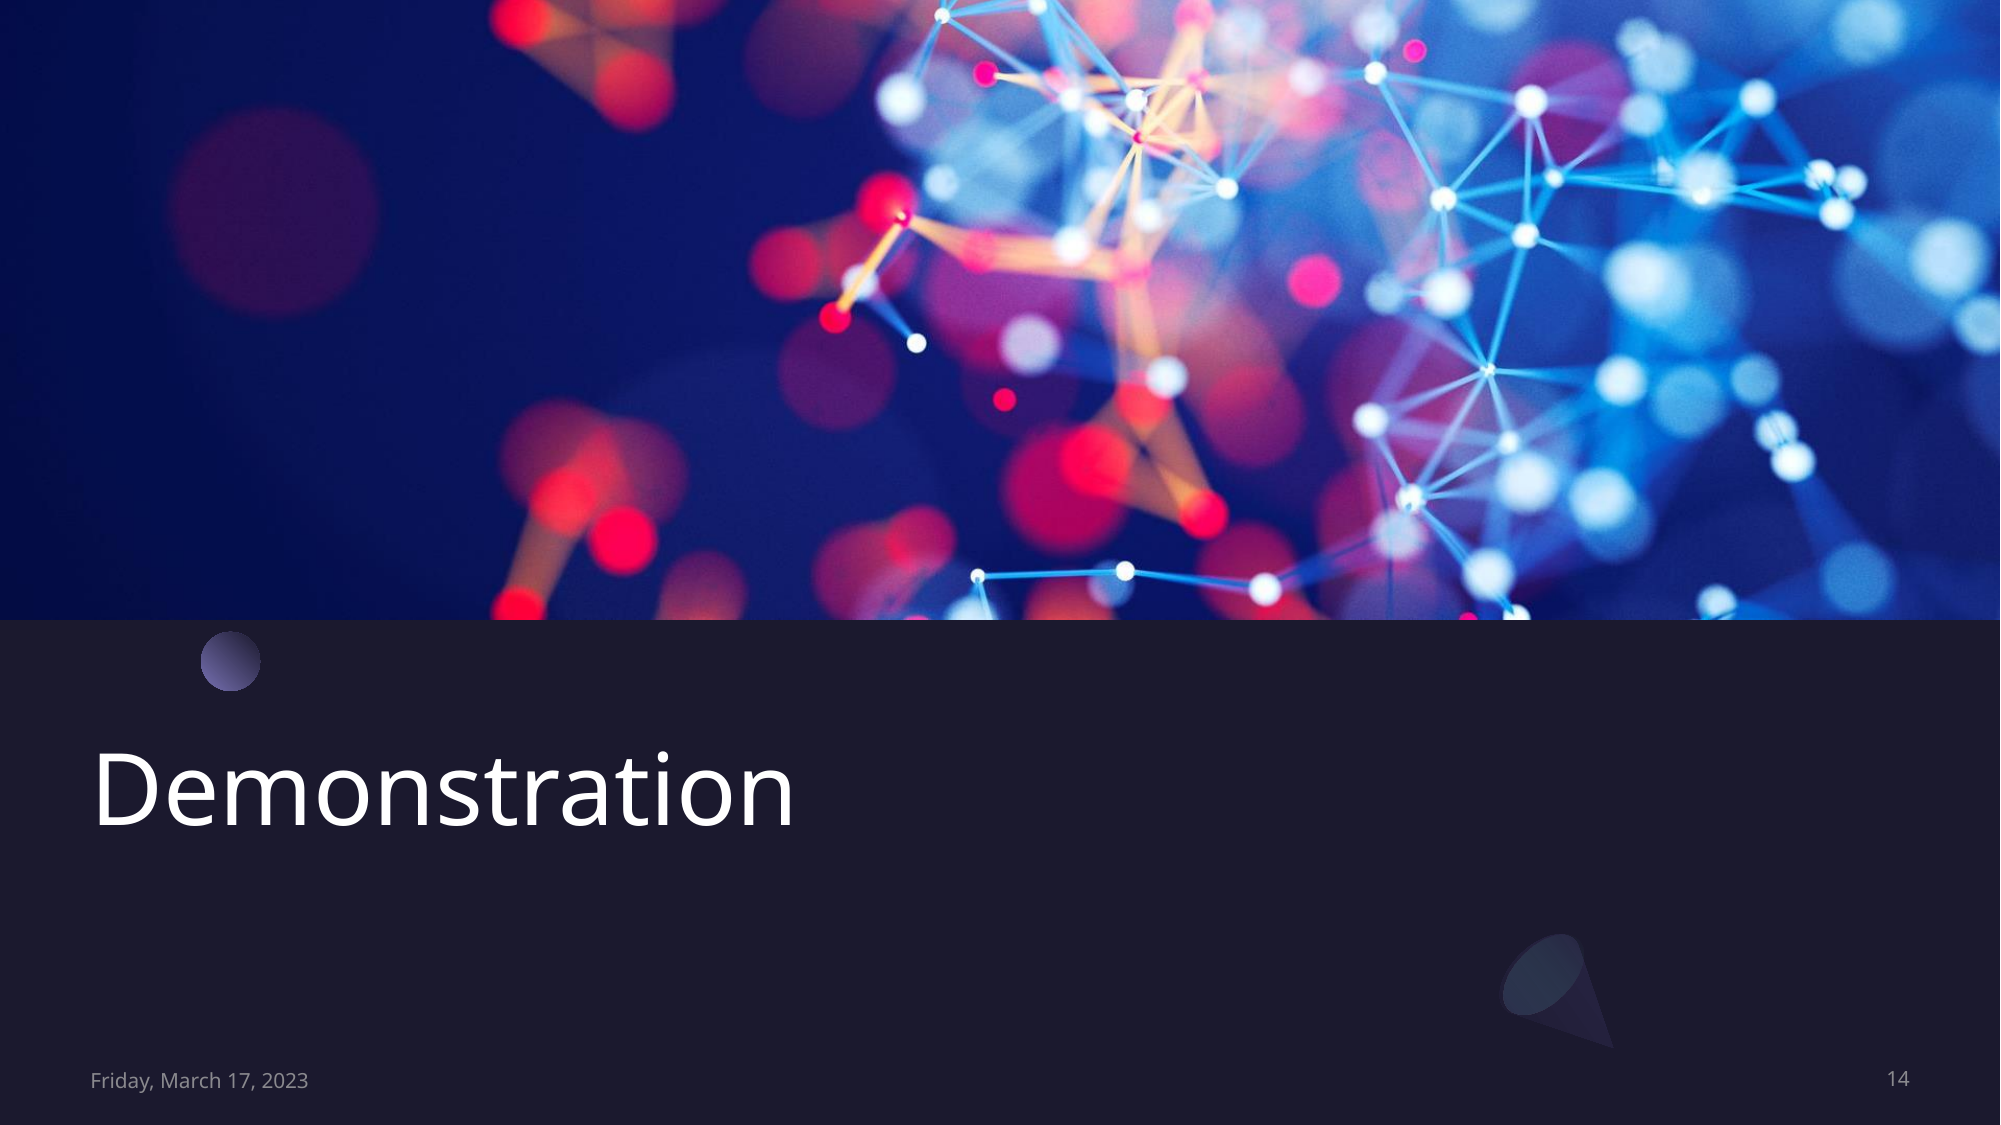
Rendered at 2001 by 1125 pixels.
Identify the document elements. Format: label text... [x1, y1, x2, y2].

slide_number 14 [1632, 1067, 1910, 1093]
picture [0, 0, 2000, 620]
title Demonstration [90, 739, 829, 996]
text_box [1493, 935, 1616, 1068]
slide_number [90, 1067, 522, 1093]
